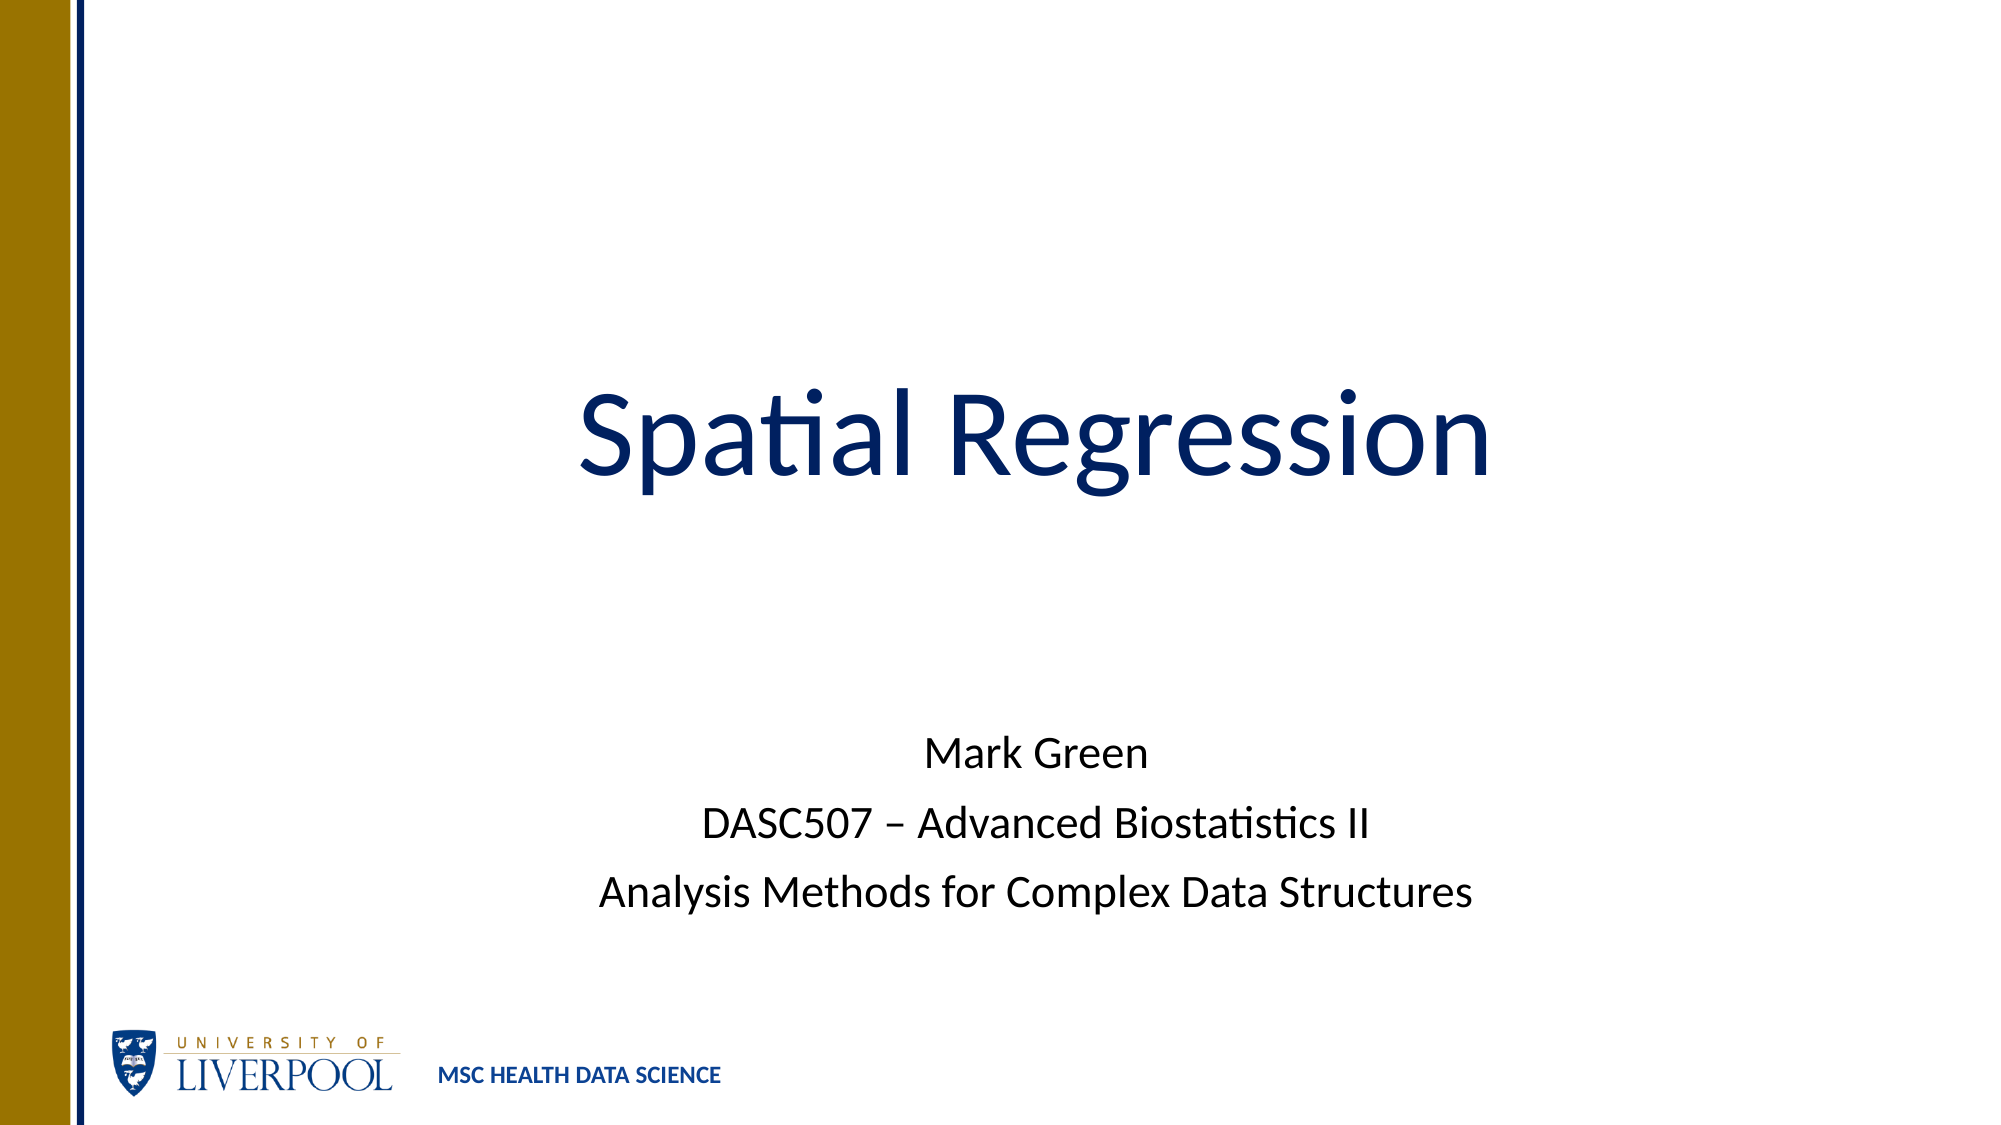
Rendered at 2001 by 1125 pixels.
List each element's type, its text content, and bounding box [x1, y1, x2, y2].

title Spatial Regression [188, 241, 1884, 629]
footer MSC HEALTH DATA SCIENCE [422, 1043, 1098, 1104]
picture [98, 1017, 429, 1104]
subtitle Mark Green DASC507 – Advanced Biostatistics II Analysis Methods for Complex Data Structures [188, 720, 1884, 926]
